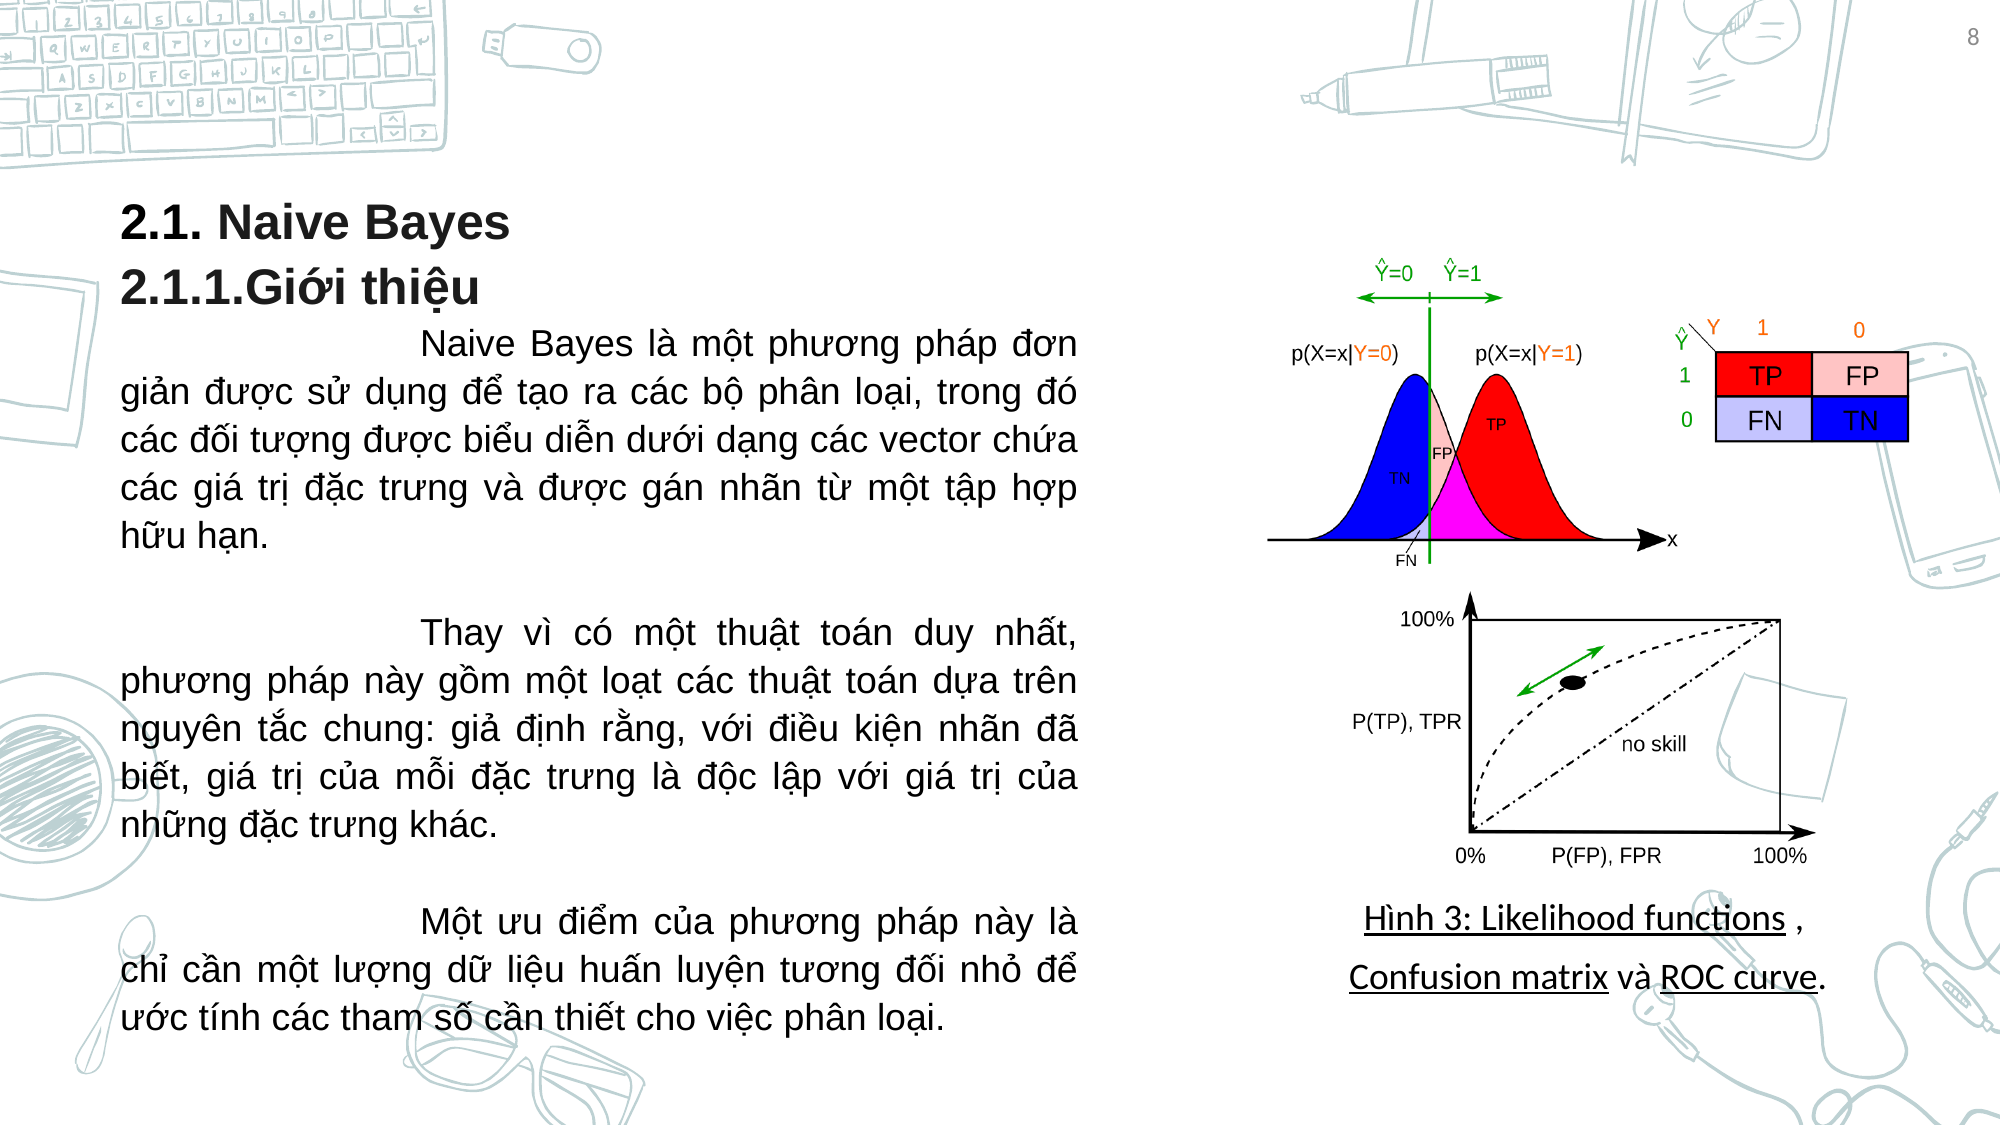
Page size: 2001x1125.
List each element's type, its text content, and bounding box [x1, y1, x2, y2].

text_box Hình 3: Likelihood functions , Confusion matrix và ROC curve. [1252, 872, 1924, 1004]
picture [1262, 252, 1914, 873]
slide_number 8 [1913, 0, 2000, 71]
text_box 2.1. Naive Bayes 2.1.1.Giới thiệu Naive Bayes là một phương pháp đơn giản được sử dụng để tạo ra các bộ phân loại, trong đó các đối tượng được biểu diễn dưới dạng các vector chứa các giá trị đặc trưng và được gán nhãn từ một tập hợp hữu hạn. Thay vì có một thuật toán duy nhất, phương pháp này gồm một loạt các thuật toán dựa trên nguyên tắc chung: giả định rằng, với điều kiện nhãn đã biết, giá trị của mỗi đặc trưng là độc lập với giá trị của những đặc trưng khác. Một ưu điểm của phương pháp này là chỉ cần một lượng dữ liệu huấn luyện tương đối nhỏ để ước tính các tham số cần thiết cho việc phân loại. [0, 165, 1098, 1102]
